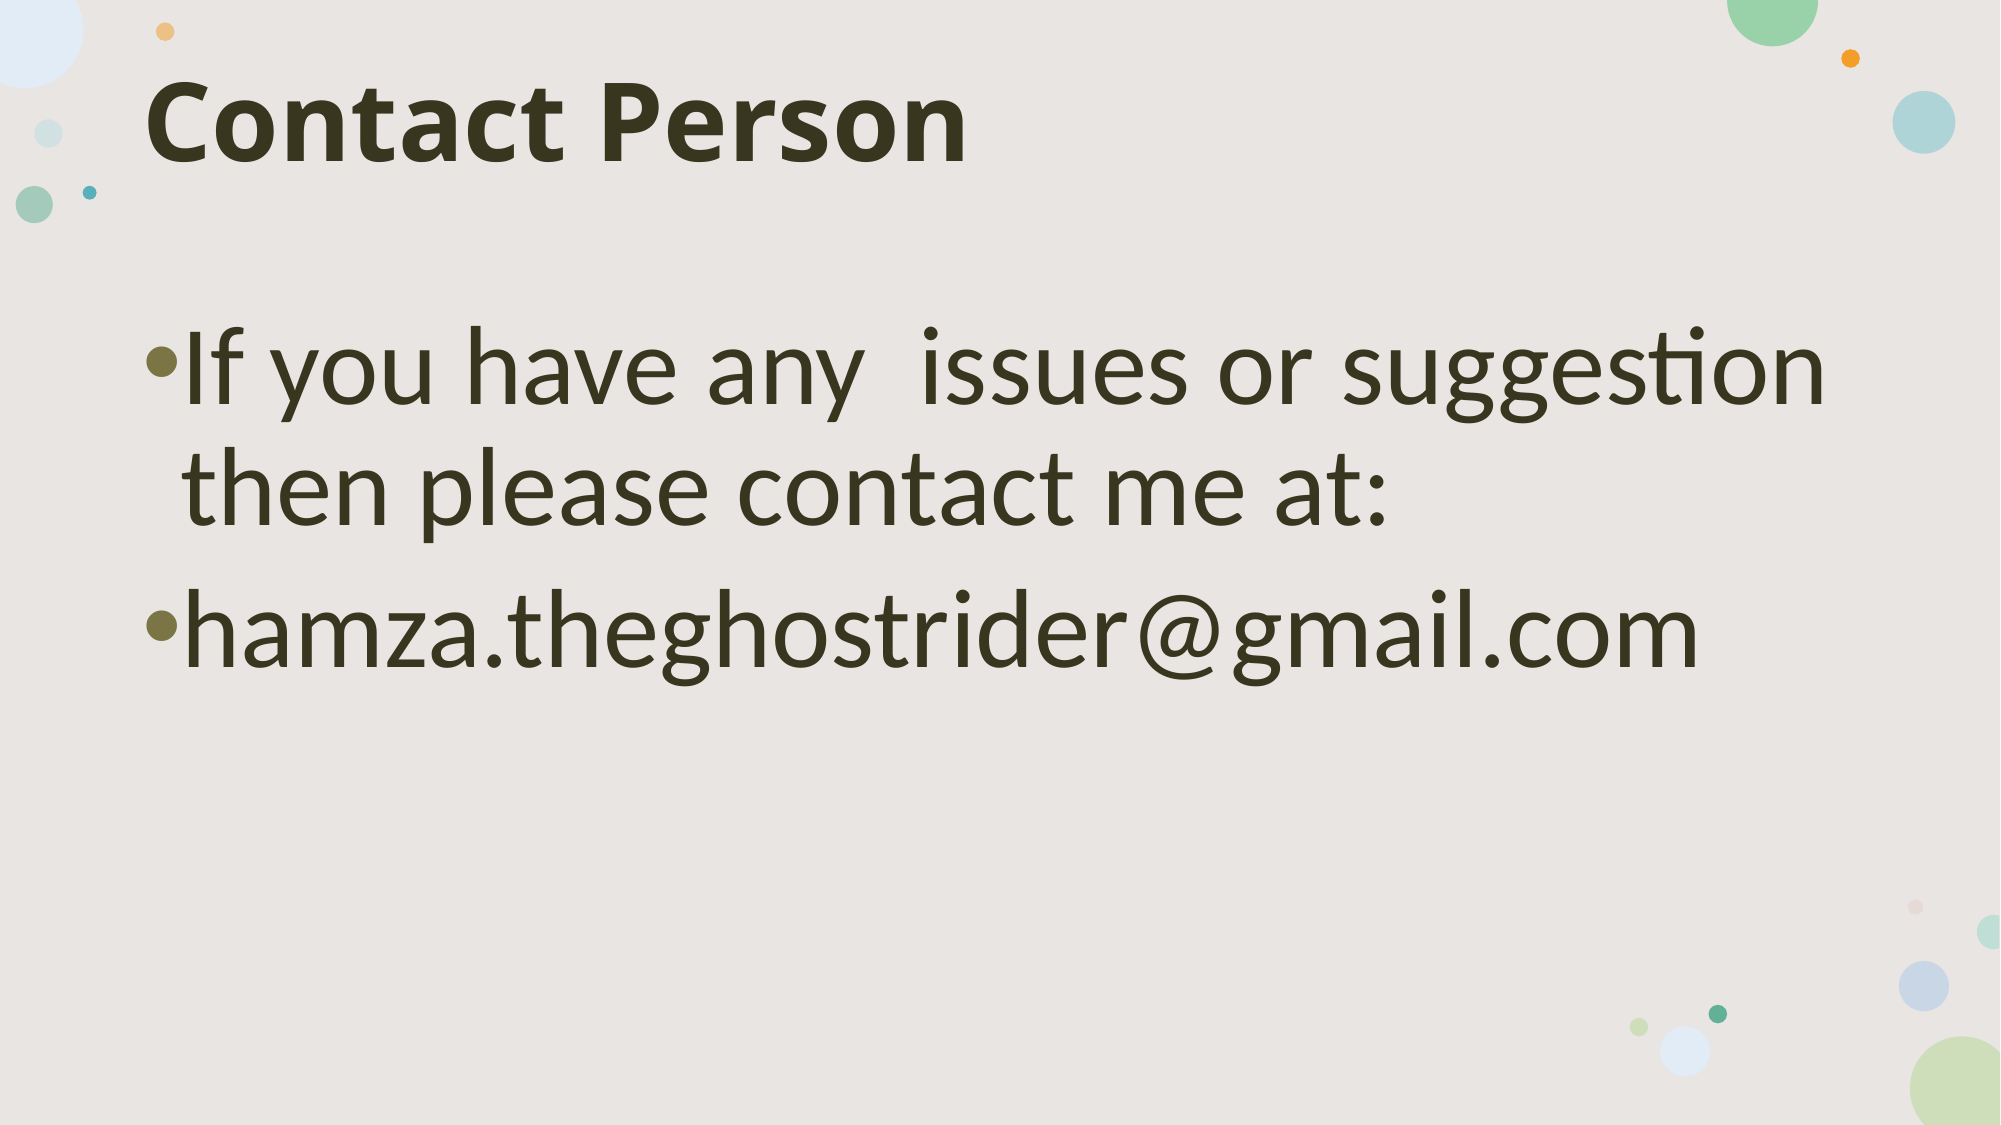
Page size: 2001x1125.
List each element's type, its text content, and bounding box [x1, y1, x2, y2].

list If you have any issues or suggestion then please contact me at: hamza.theghostrider@gmail.com [127, 299, 1877, 1014]
title Contact Person [127, 59, 1877, 299]
